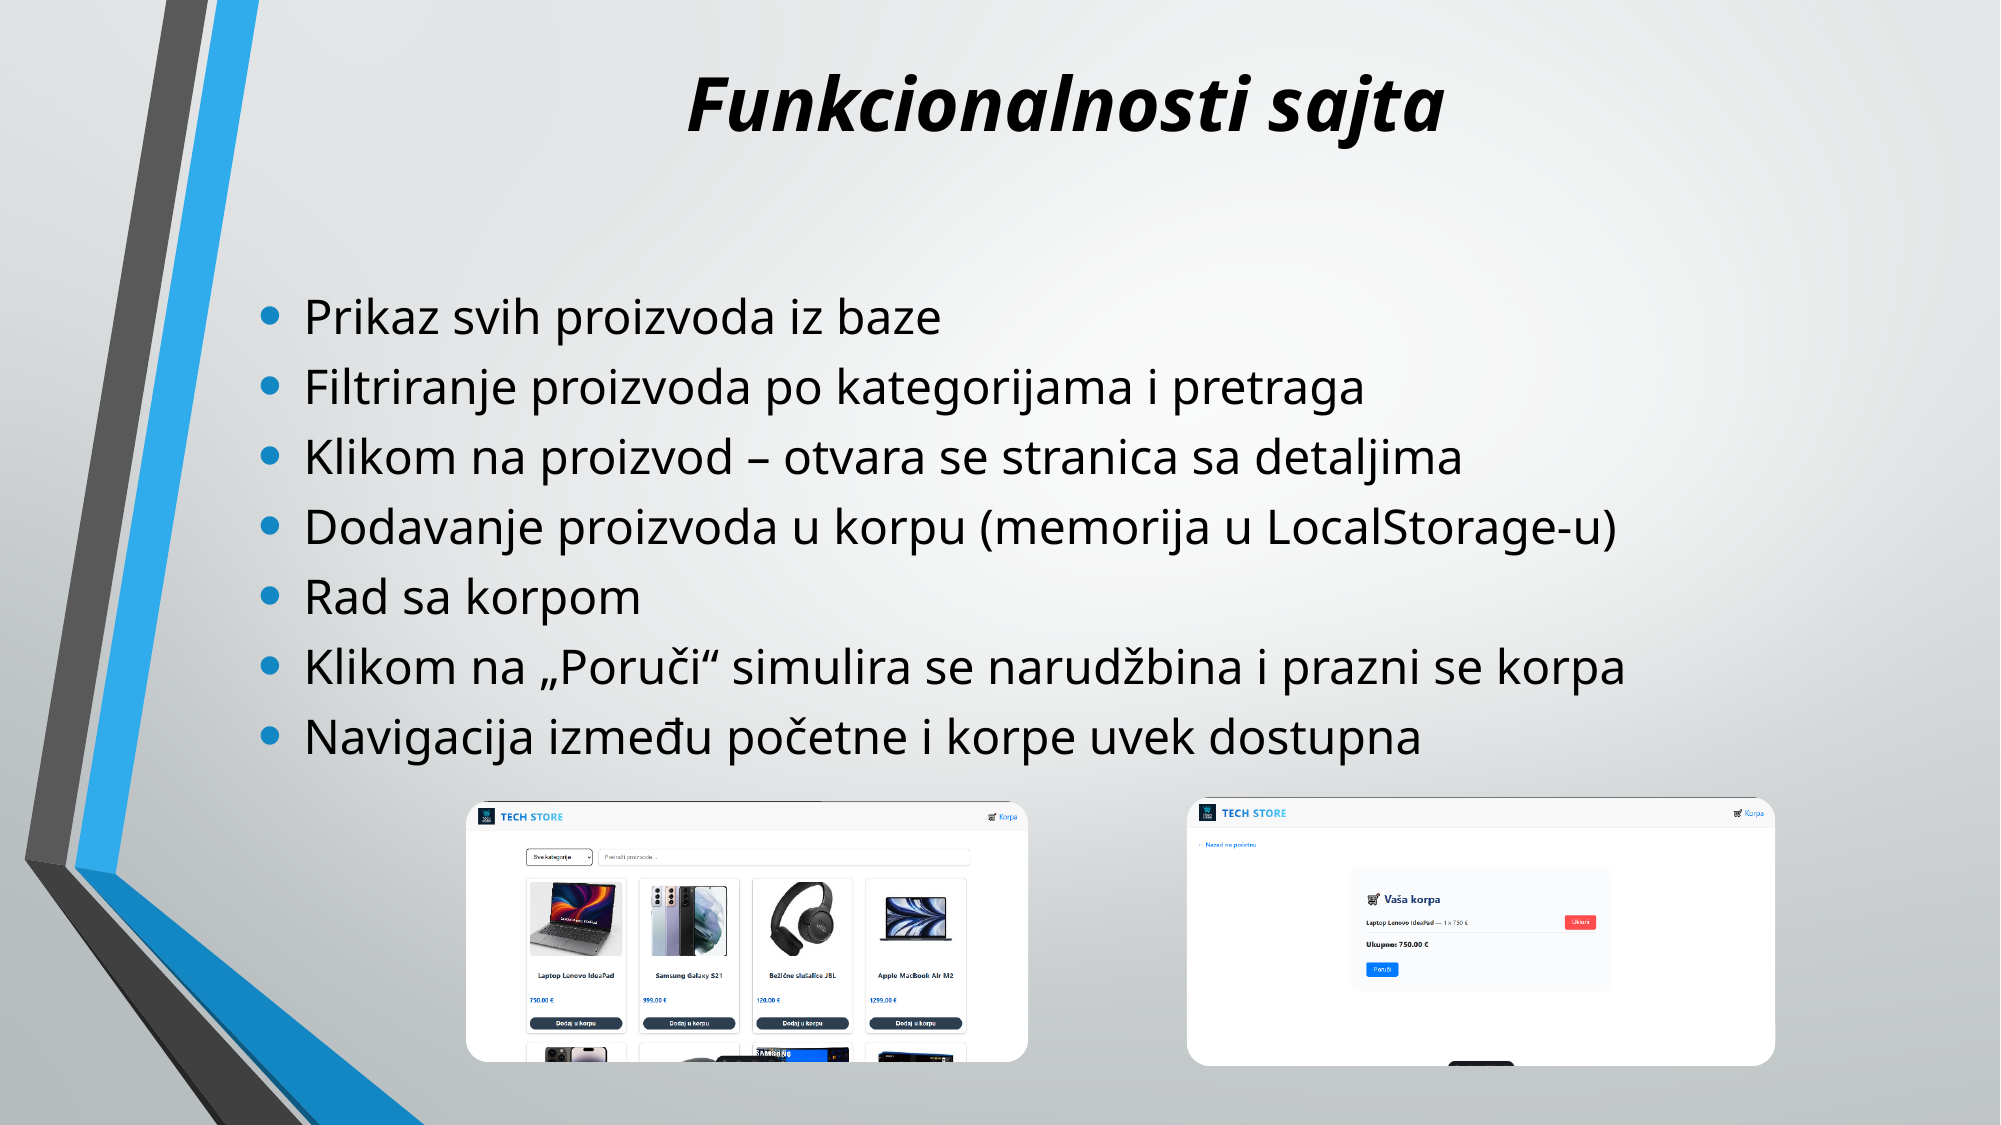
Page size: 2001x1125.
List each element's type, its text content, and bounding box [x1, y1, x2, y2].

list Prikaz svih proizvoda iz baze Filtriranje proizvoda po kategorijama i pretraga Klikom na proizvod – otvara se stranica sa detaljima Dodavanje proizvoda u korpu (memorija u LocalStorage-u) Rad sa korpom Klikom na „Poruči“ simulira se narudžbina i prazni se korpa Navigacija između početne i korpe uvek dostupna [243, 268, 1887, 782]
title Funkcionalnosti sajta [243, 10, 1887, 186]
picture [1186, 797, 1776, 1067]
picture [465, 800, 1029, 1063]
